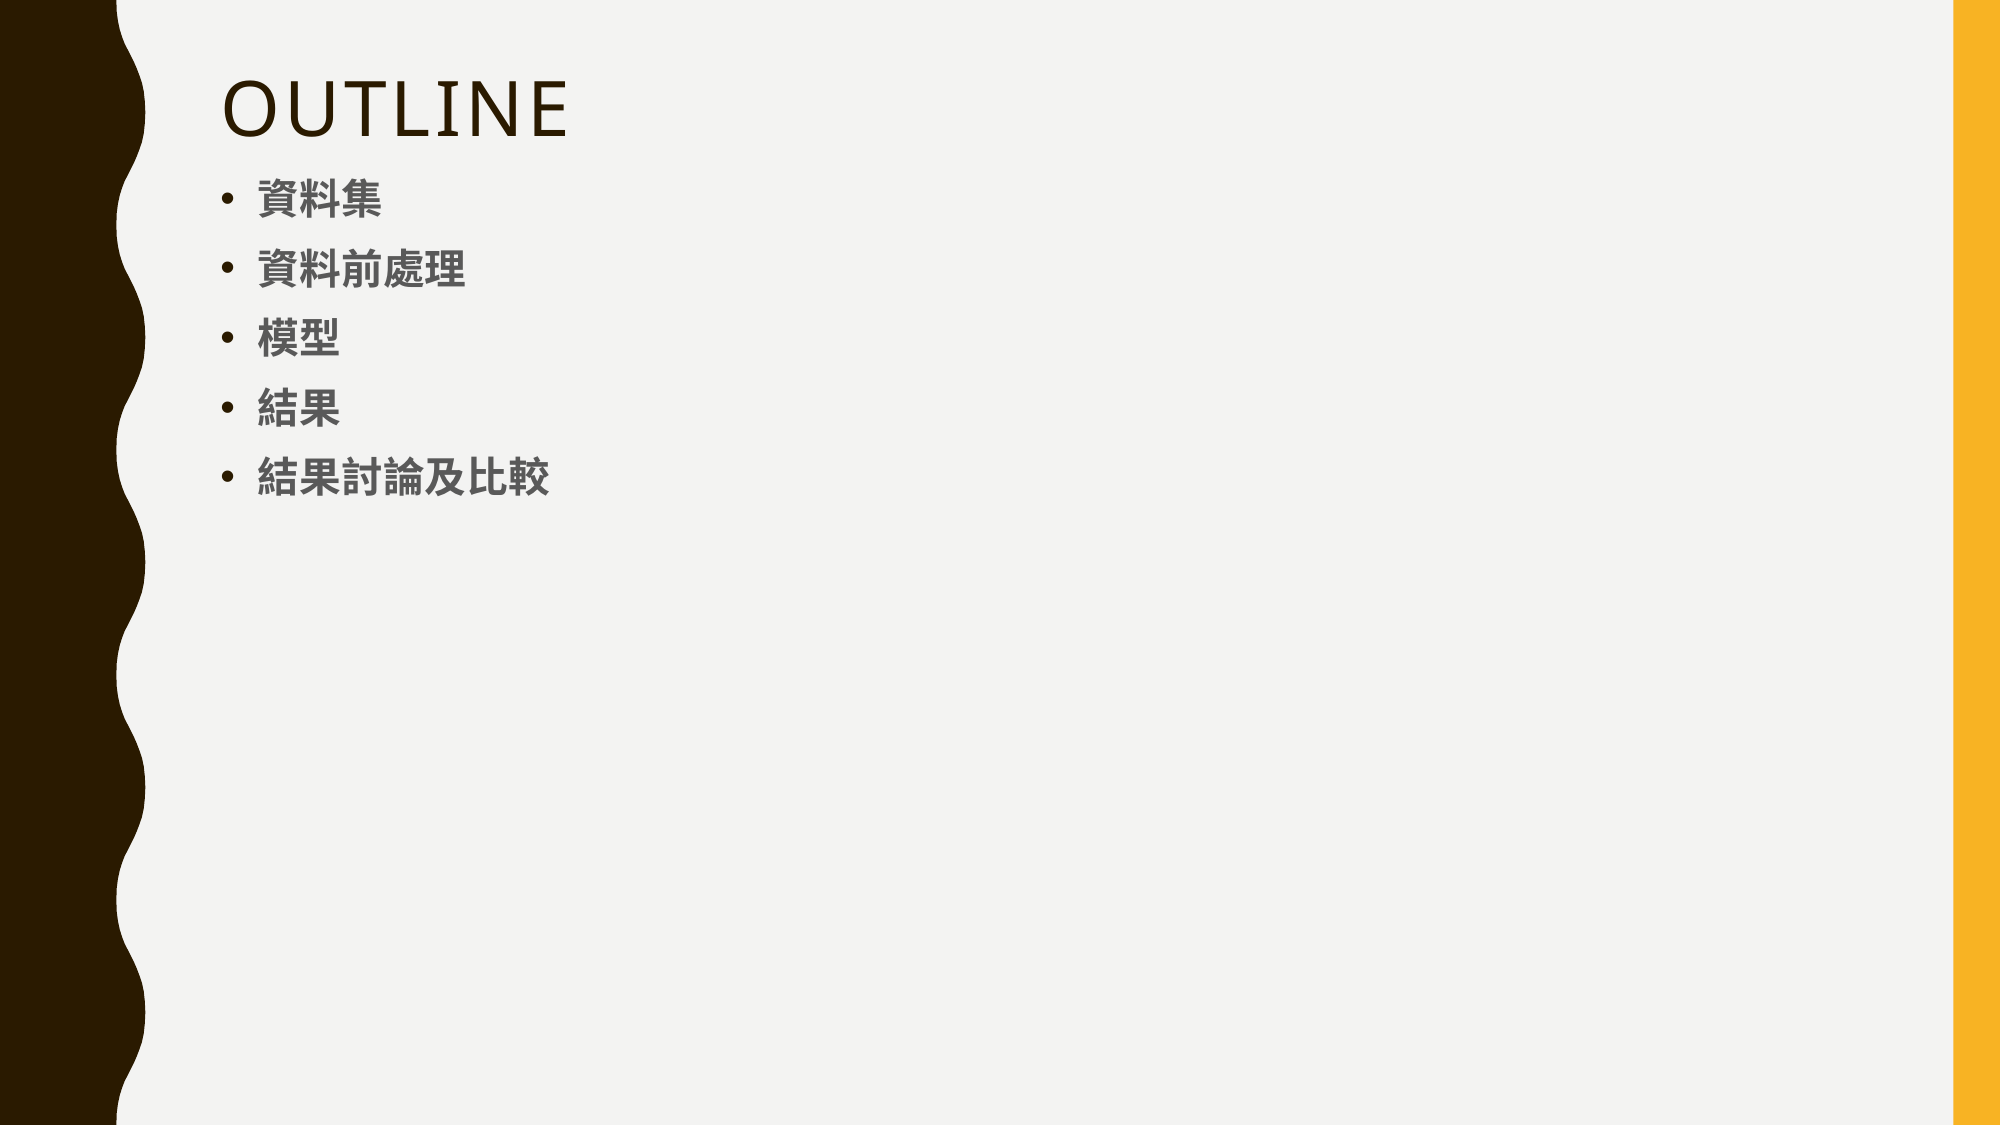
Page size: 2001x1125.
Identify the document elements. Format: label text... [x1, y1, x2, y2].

list 資料集 資料前處理 模型 結果 結果討論及比較 [205, 160, 1875, 541]
title Outline [205, 62, 1875, 160]
